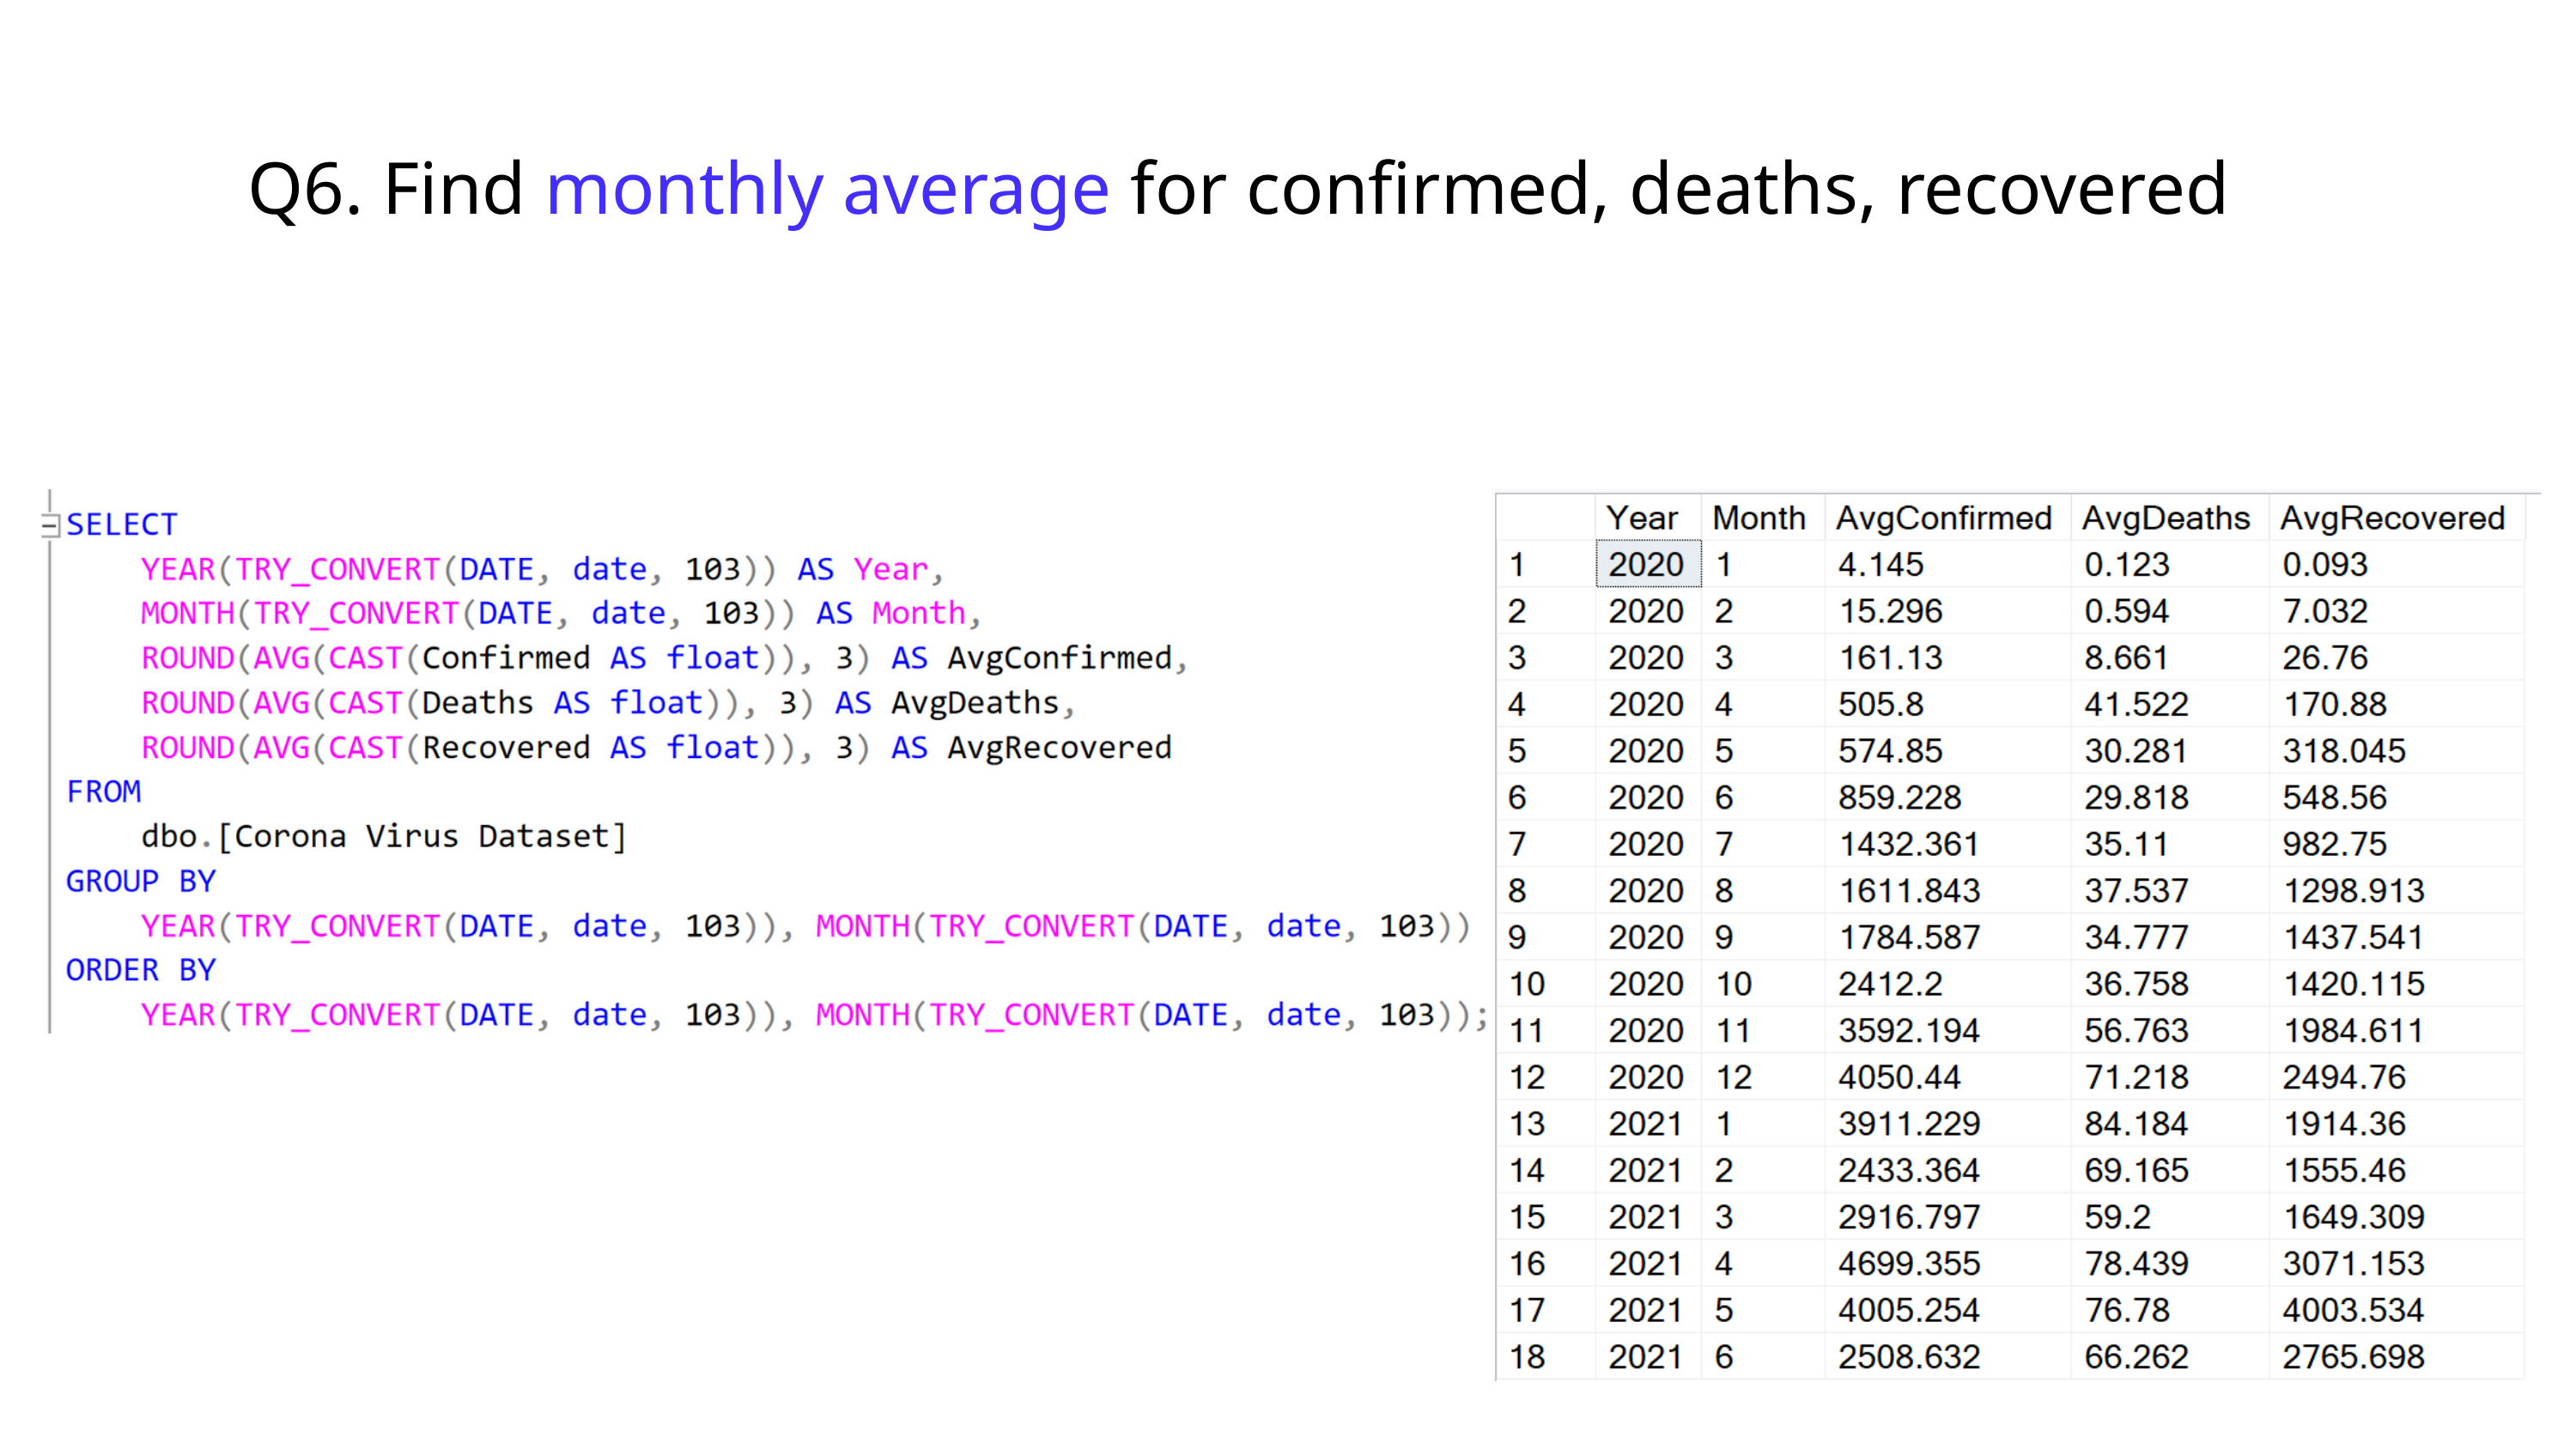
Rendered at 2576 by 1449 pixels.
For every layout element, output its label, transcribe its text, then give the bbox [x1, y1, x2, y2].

text_box [1494, 489, 2542, 1381]
text_box [41, 489, 1494, 1034]
text_box Q6. Find monthly average for confirmed, deaths, recovered [144, 129, 2334, 229]
